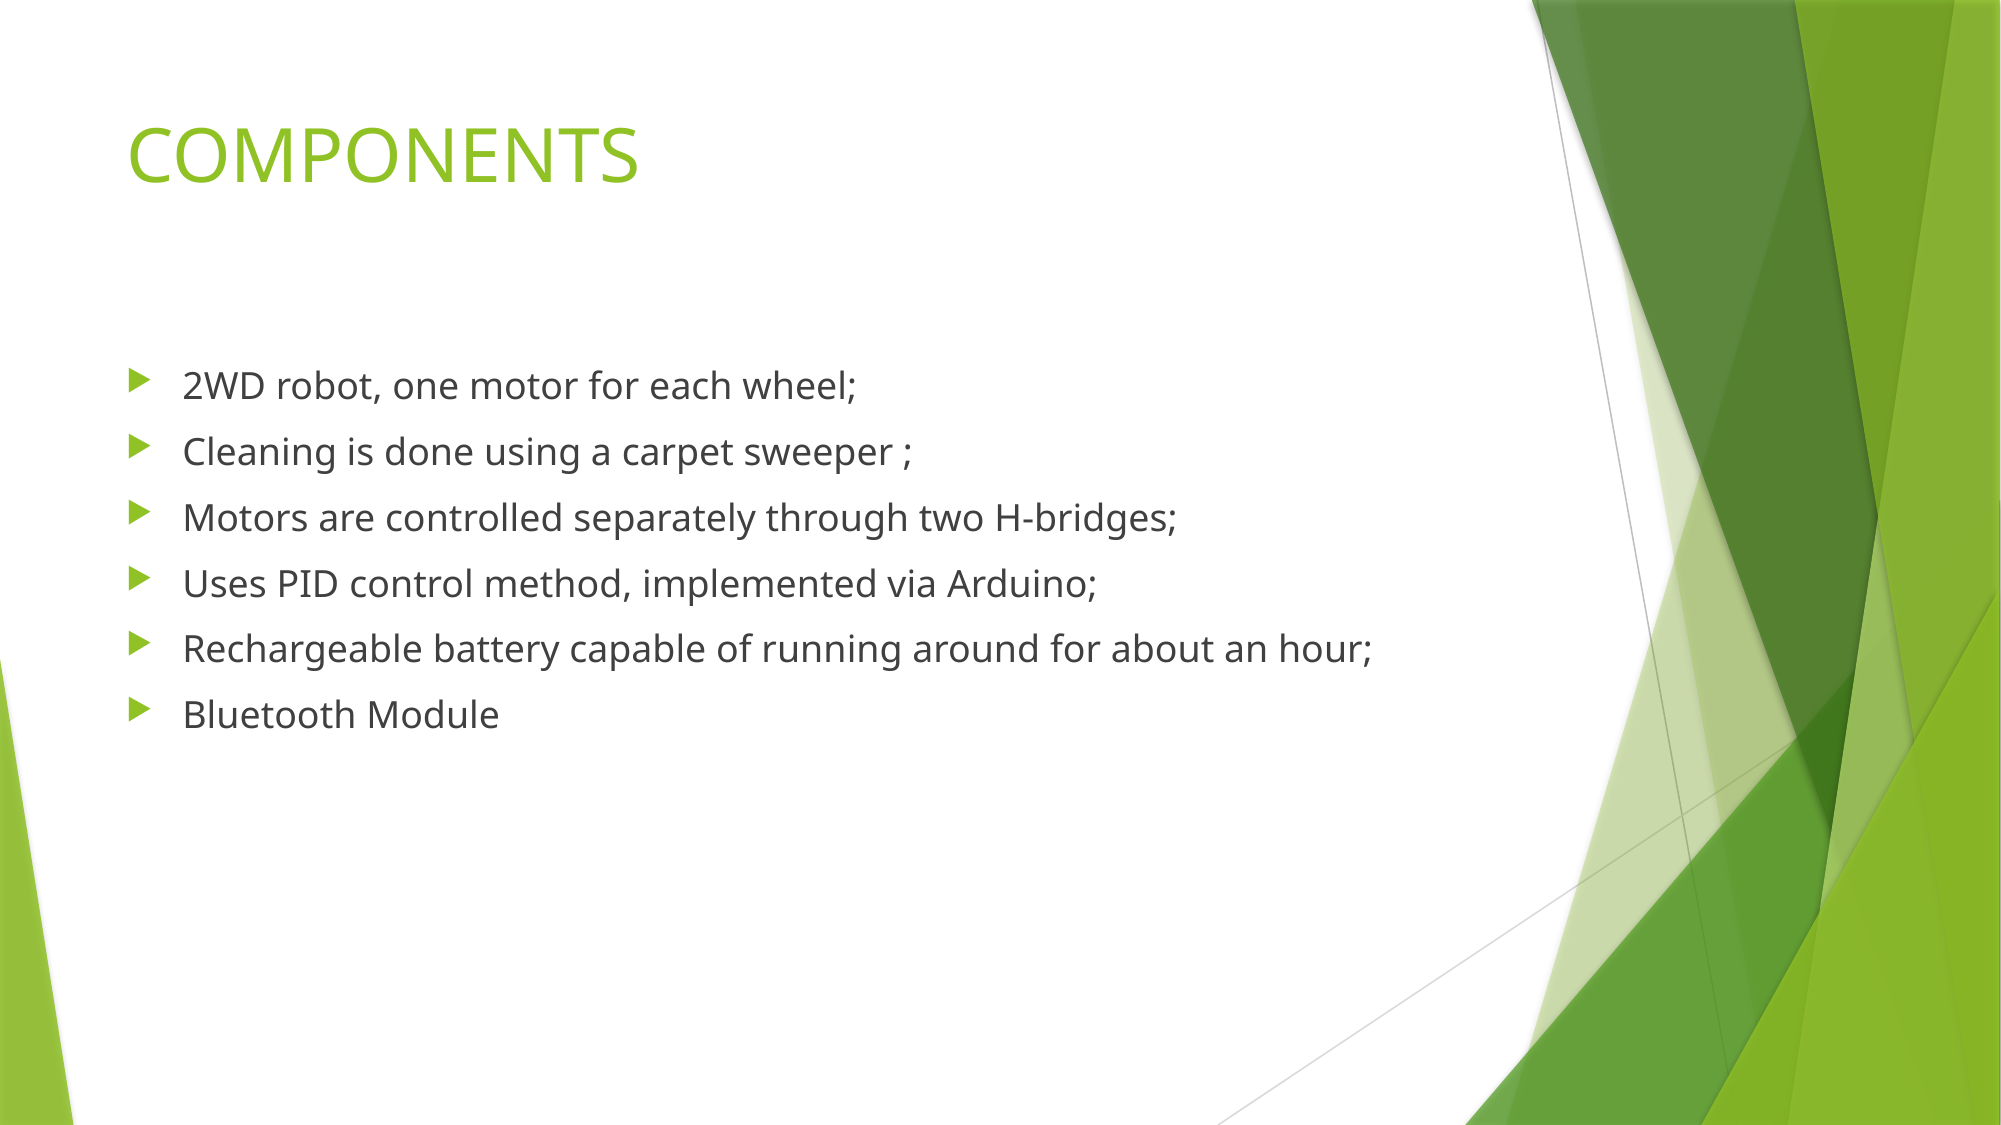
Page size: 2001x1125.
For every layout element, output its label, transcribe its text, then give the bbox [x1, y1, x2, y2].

list 2WD robot, one motor for each wheel; Cleaning is done using a carpet sweeper ; Motors are controlled separately through two H-bridges; Uses PID control method, implemented via Arduino; Rechargeable battery capable of running around for about an hour; Bluetooth Module [111, 354, 1522, 992]
title COMPONENTS [111, 99, 1522, 317]
